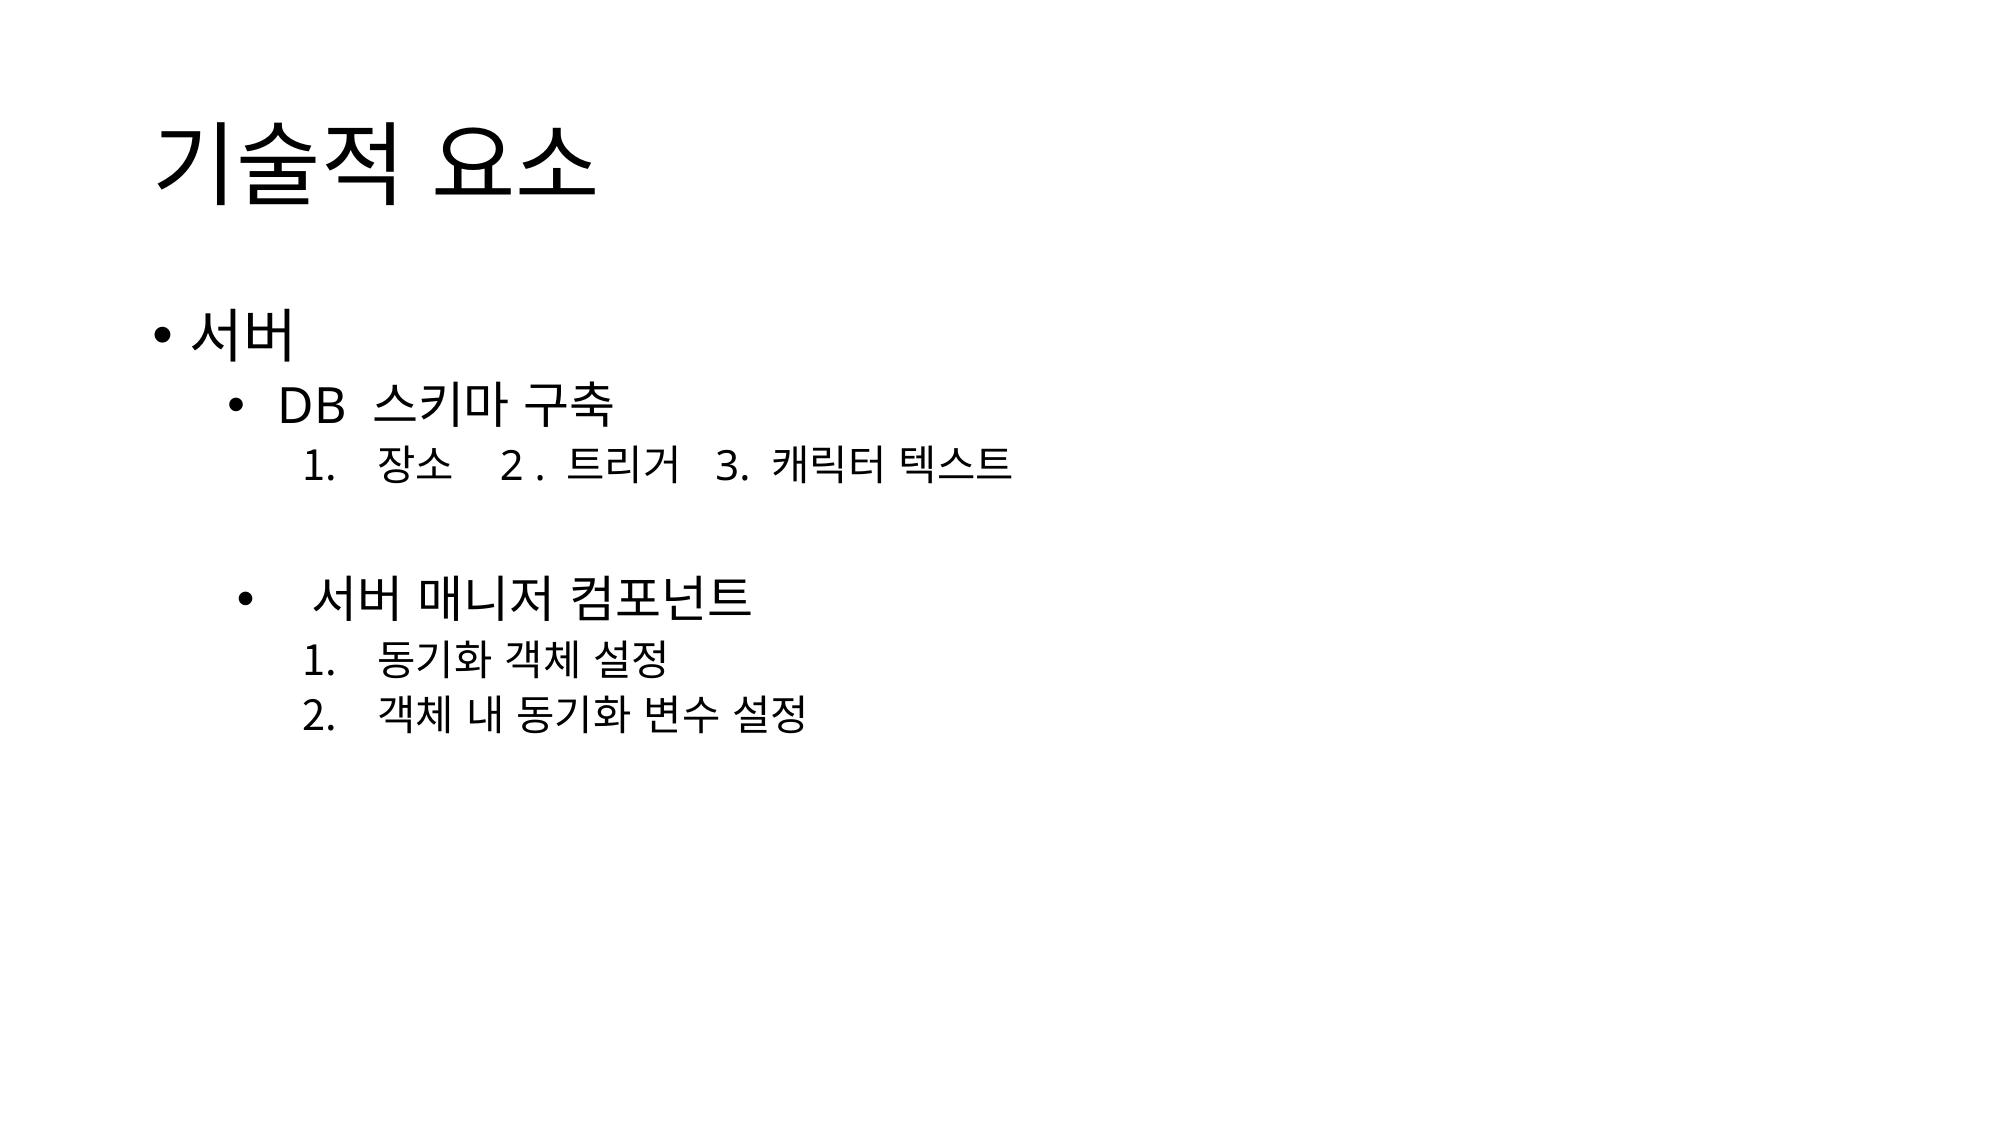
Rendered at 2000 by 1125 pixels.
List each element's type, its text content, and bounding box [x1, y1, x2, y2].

list 서버 DB 스키마 구축 장소 2 . 트리거 3. 캐릭터 텍스트 서버 매니저 컴포넌트 동기화 객체 설정 객체 내 동기화 변수 설정 [137, 299, 1863, 1014]
title 기술적 요소 [137, 59, 1863, 278]
